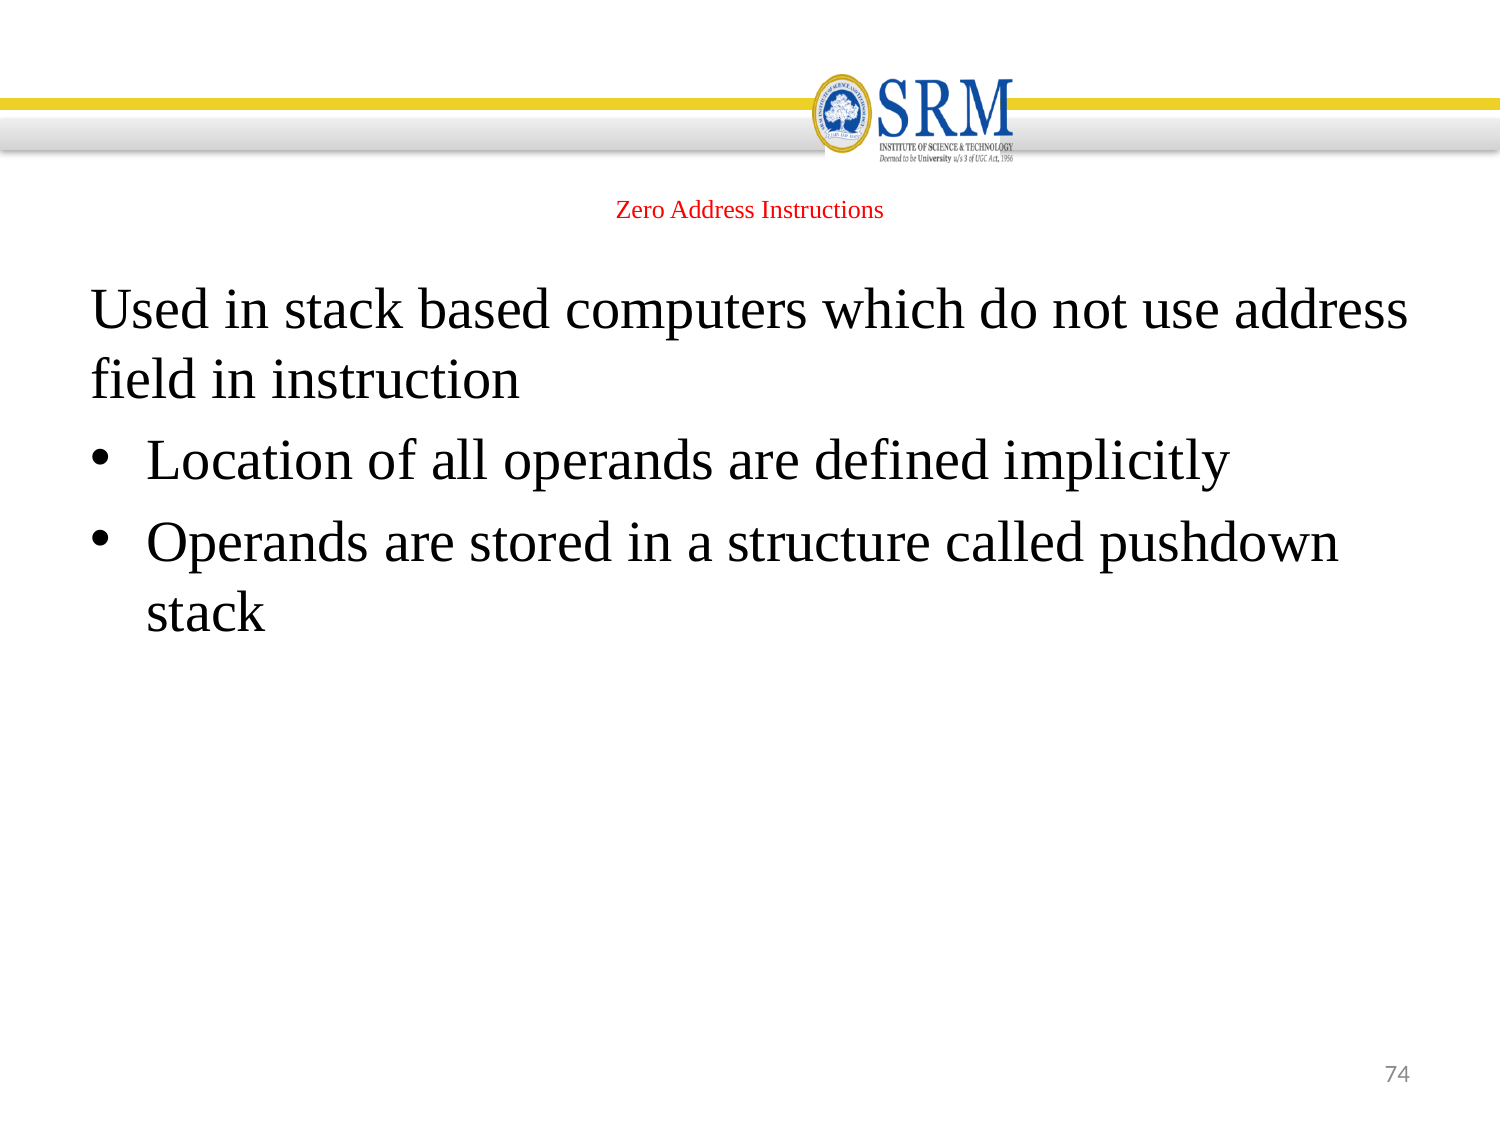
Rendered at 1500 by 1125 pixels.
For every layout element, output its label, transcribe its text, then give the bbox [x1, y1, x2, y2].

picture [812, 74, 1013, 163]
title Zero Address Instructions [75, 184, 1425, 244]
slide_number 74 [1074, 1042, 1425, 1103]
list Used in stack based computers which do not use address field in instruction Location of all operands are defined implicitly Operands are stored in a structure called pushdown stack [75, 262, 1425, 1005]
